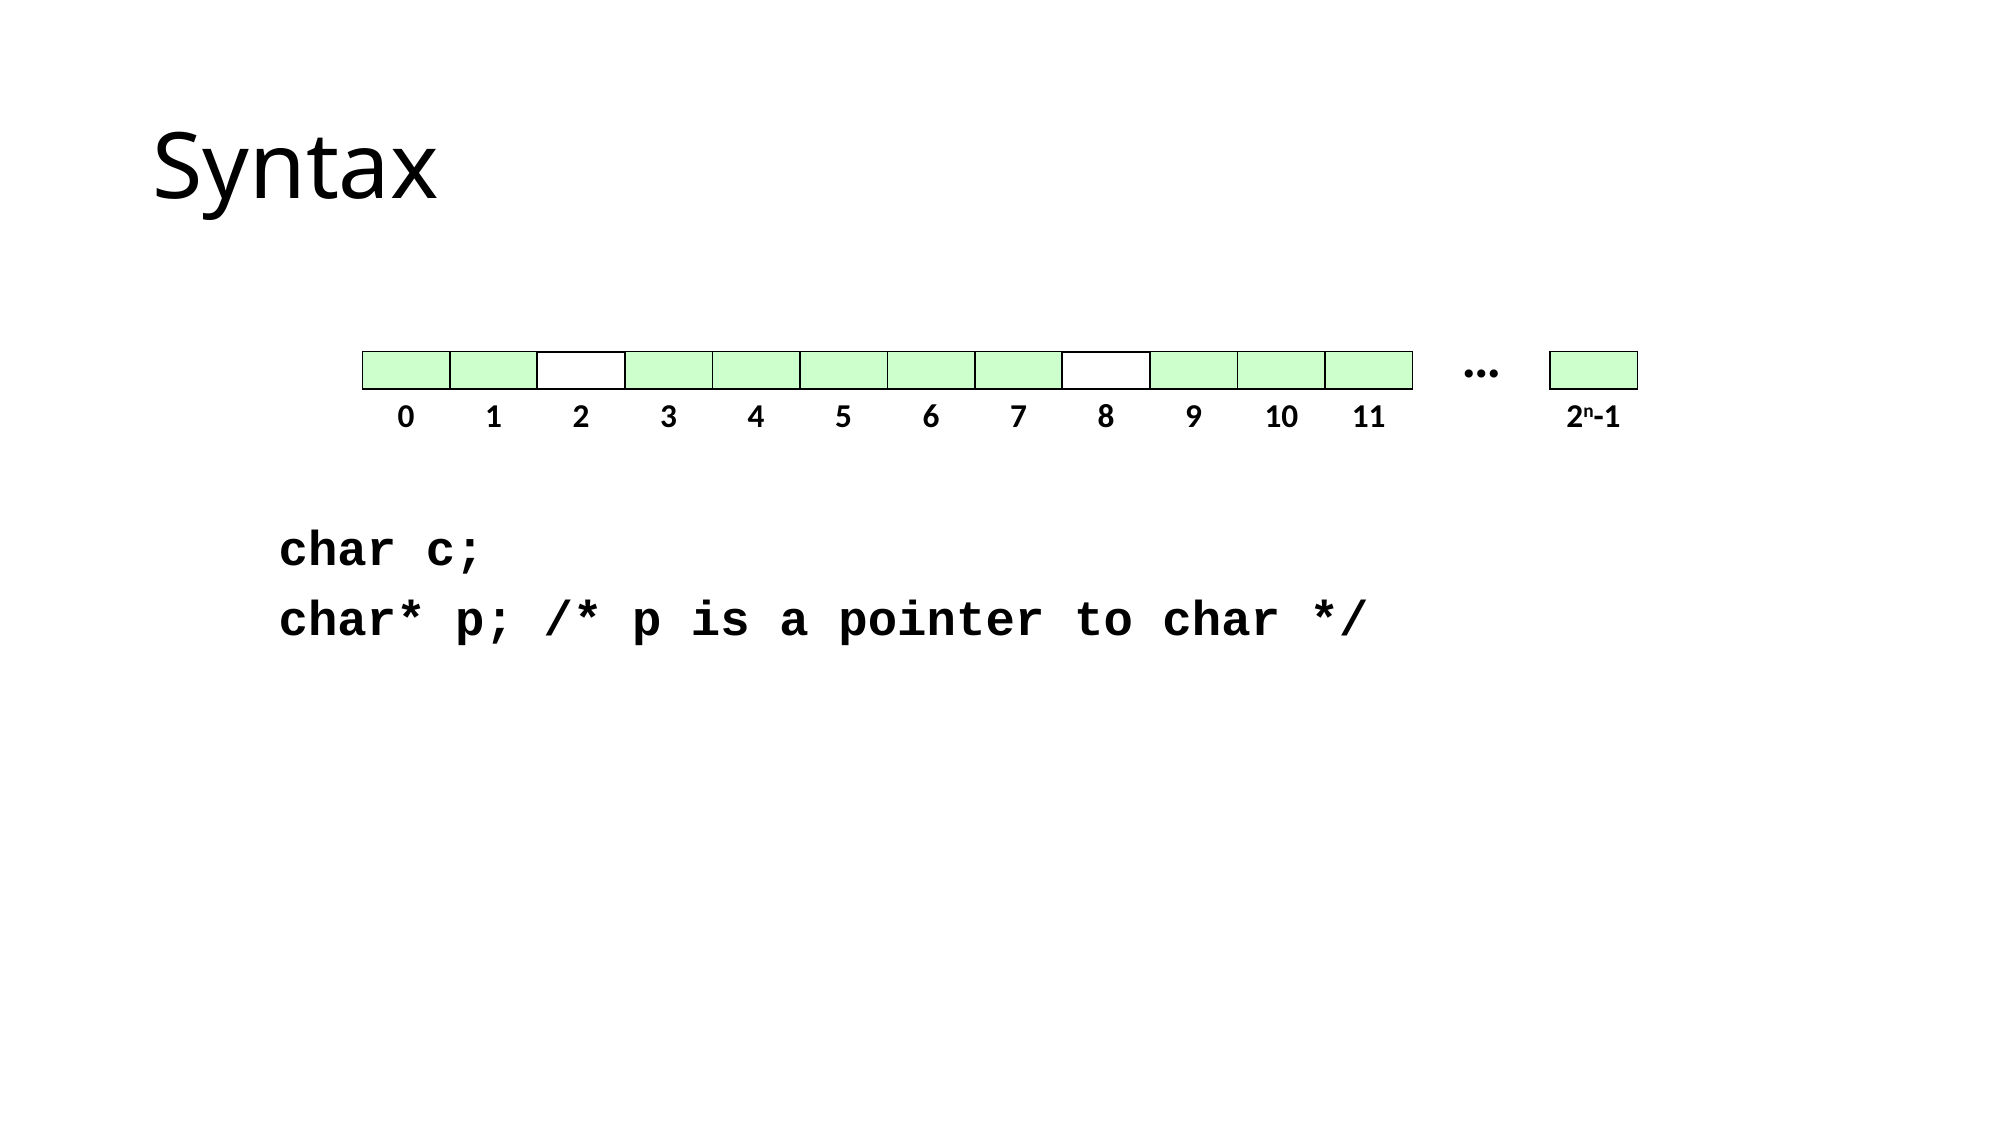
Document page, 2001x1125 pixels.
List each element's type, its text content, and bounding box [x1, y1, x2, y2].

list char c; char* p; /* p is a pointer to char */ [137, 299, 1863, 1014]
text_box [362, 351, 1638, 435]
title Syntax [137, 59, 1863, 278]
